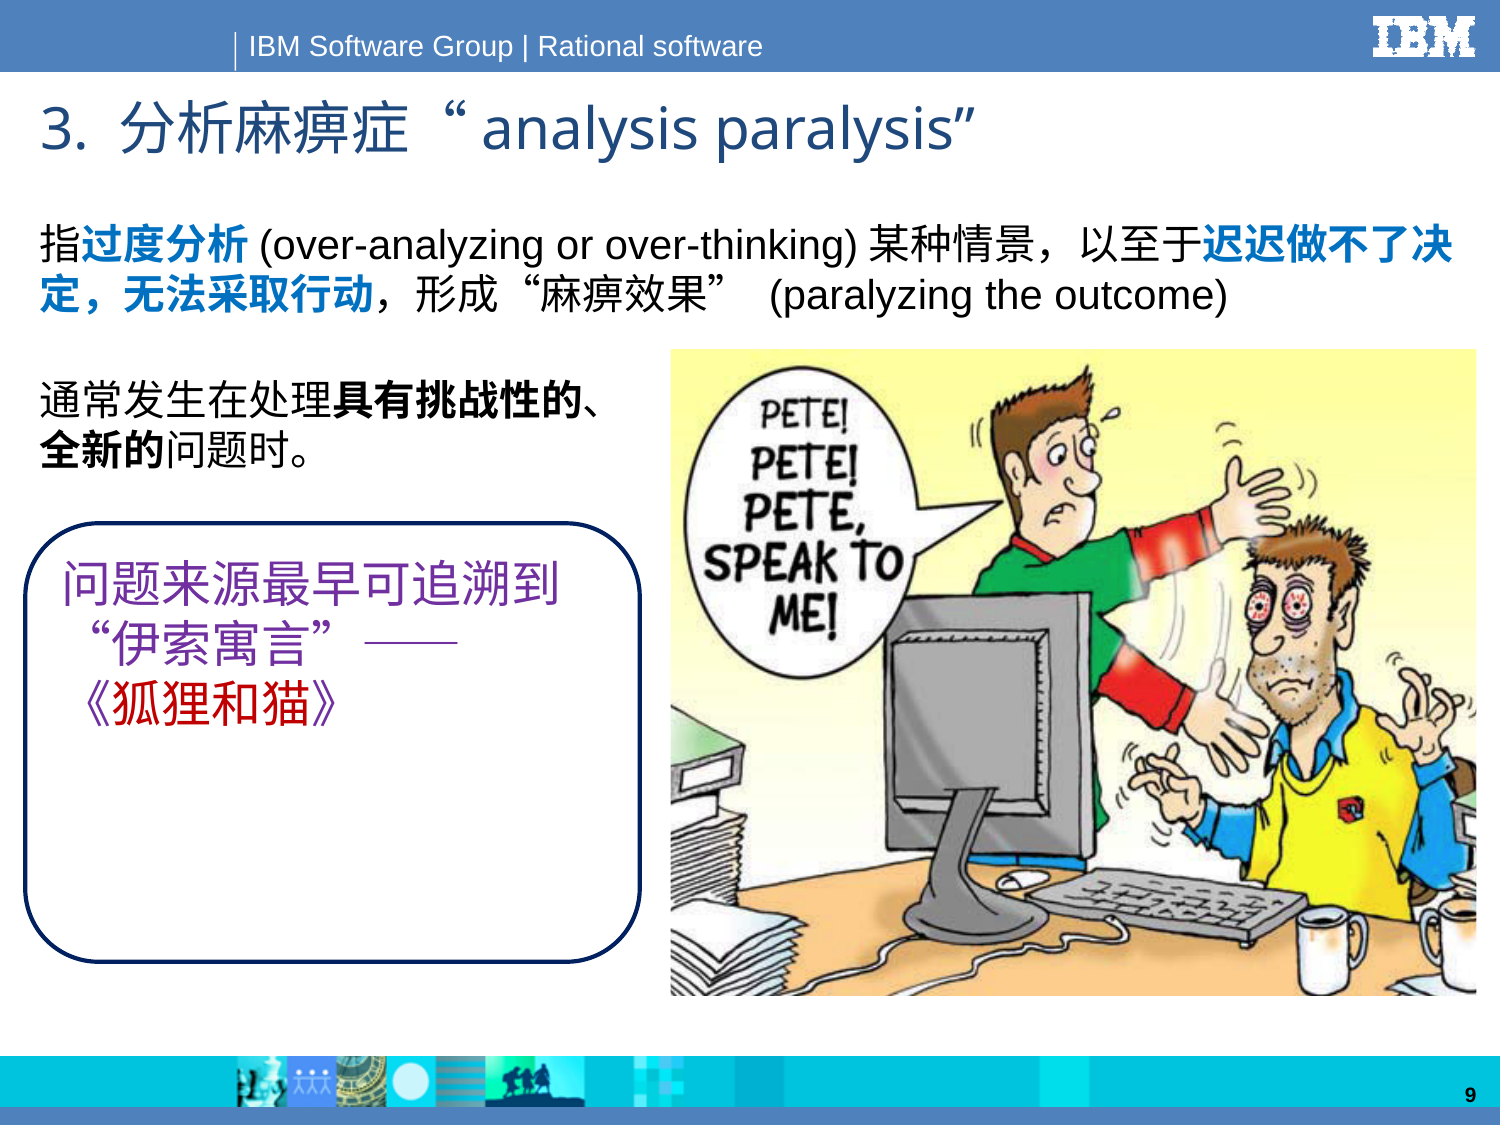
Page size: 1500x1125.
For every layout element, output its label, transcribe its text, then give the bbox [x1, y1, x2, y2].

text_box 问题来源最早可追溯到“伊索寓言”—— 《狐狸和猫》 [25, 523, 640, 962]
text_box 通常发生在处理具有挑战性的、全新的问题时。 [25, 366, 640, 482]
title 3. 分析麻痹症“analysis paralysis” [25, 91, 1477, 171]
picture [0, 1056, 1500, 1107]
picture [670, 349, 1477, 997]
slide_number 9 [1366, 1081, 1477, 1107]
text_box 指过度分析(over-analyzing or over-thinking)某种情景，以至于迟迟做不了决定，无法采取行动，形成“麻痹效果” (paralyzing the outcome) [25, 210, 1477, 326]
